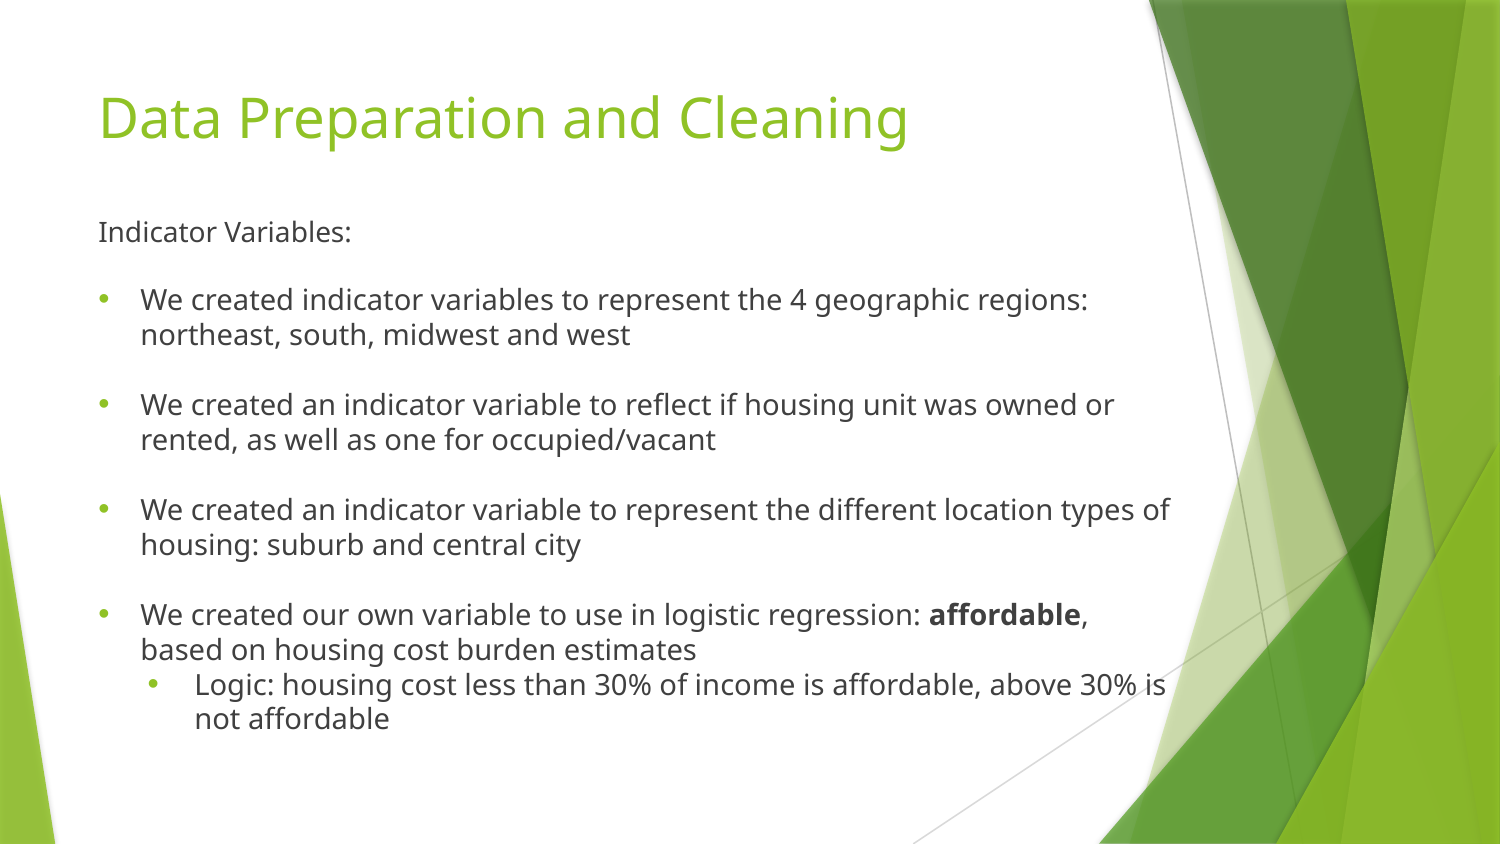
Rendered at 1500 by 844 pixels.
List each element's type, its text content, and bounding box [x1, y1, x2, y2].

title Data Preparation and Cleaning [83, 75, 1141, 206]
list Indicator Variables: We created indicator variables to represent the 4 geographic regions: northeast, south, midwest and west We created an indicator variable to reflect if housing unit was owned or rented, as well as one for occupied/vacant We created an indicator variable to represent the different location types of housing: suburb and central city We created our own variable to use in logistic regression: affordable, based on housing cost burden estimates Logic: housing cost less than 30% of income is affordable, above 30% is not affordable [83, 206, 1187, 810]
